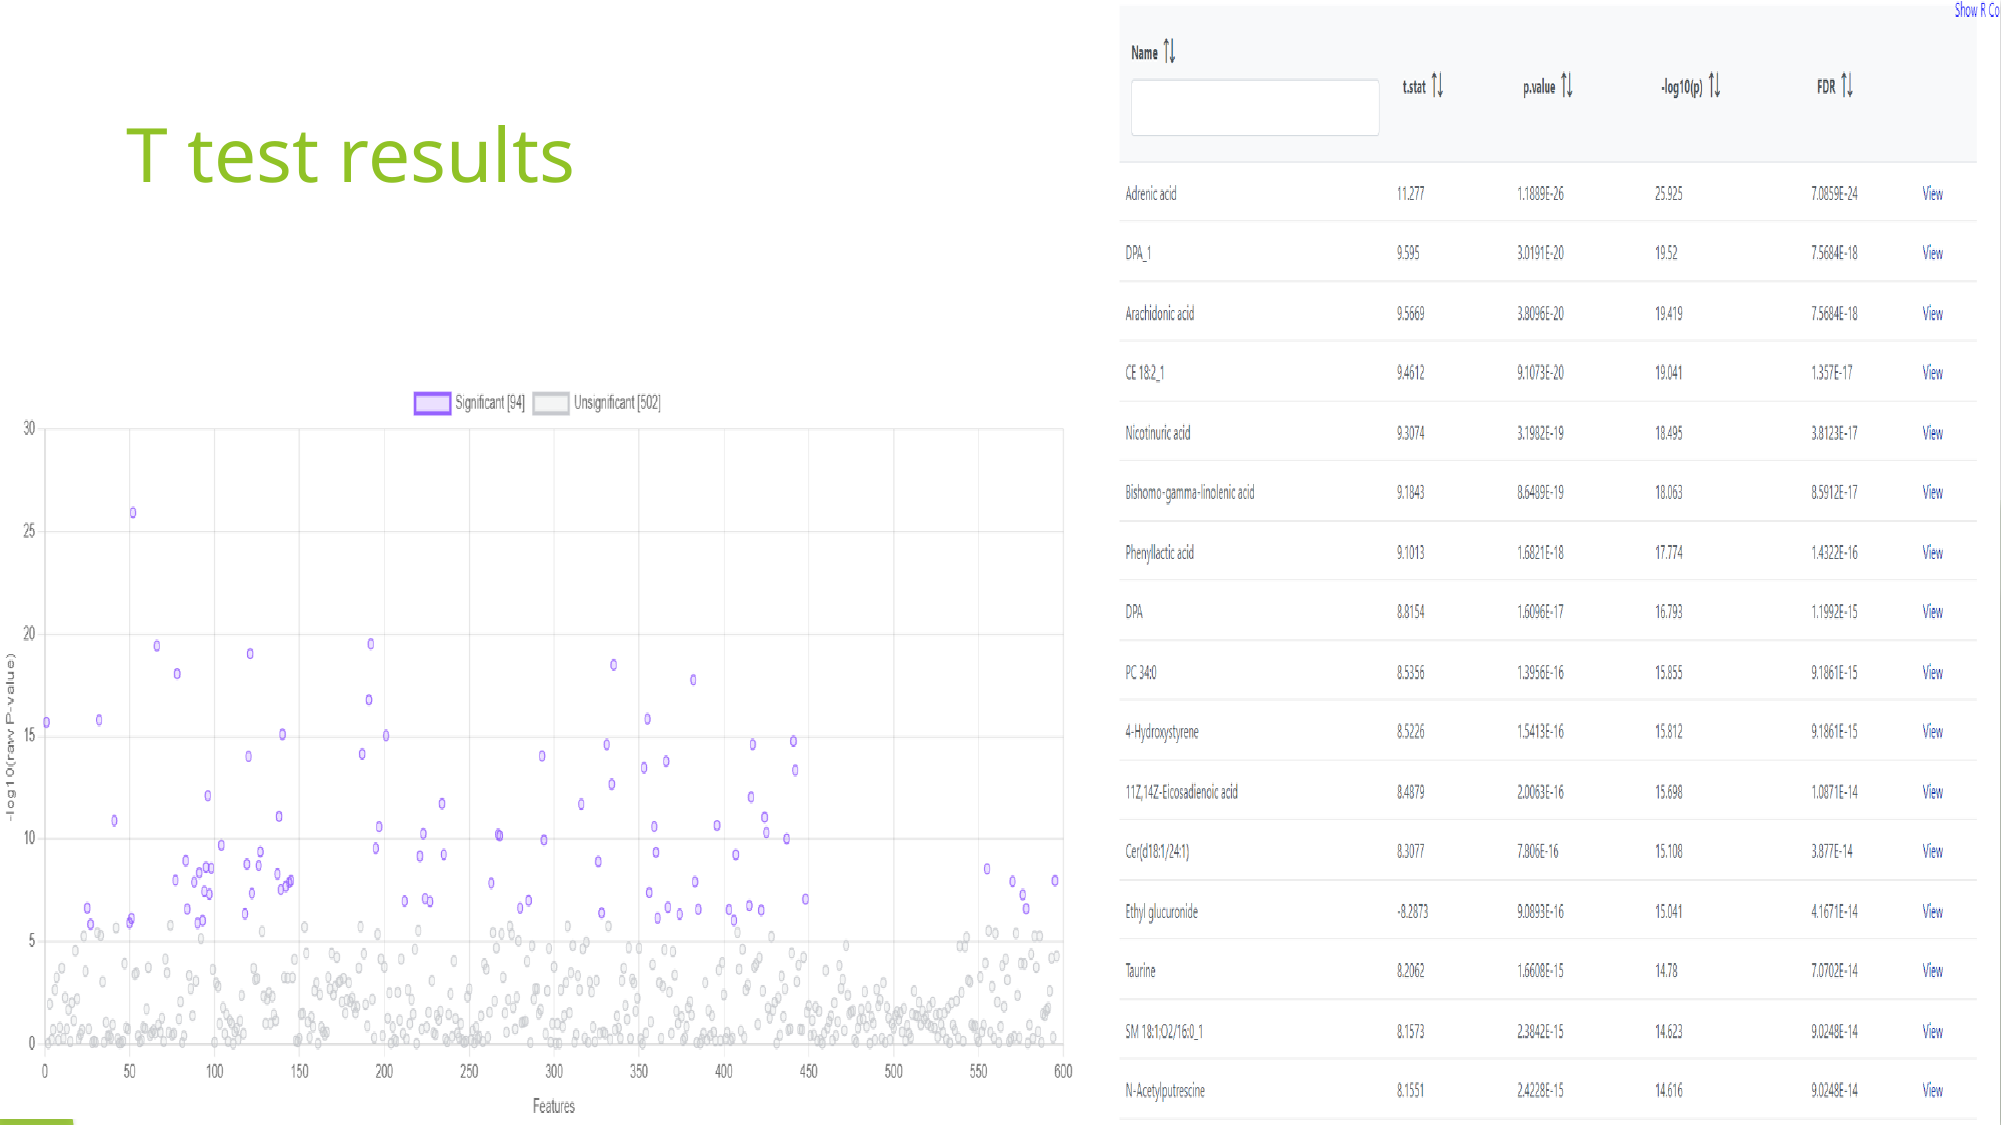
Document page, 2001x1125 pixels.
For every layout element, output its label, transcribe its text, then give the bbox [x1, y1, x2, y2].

picture [0, 0, 2000, 1125]
title T test results [111, 99, 1091, 317]
